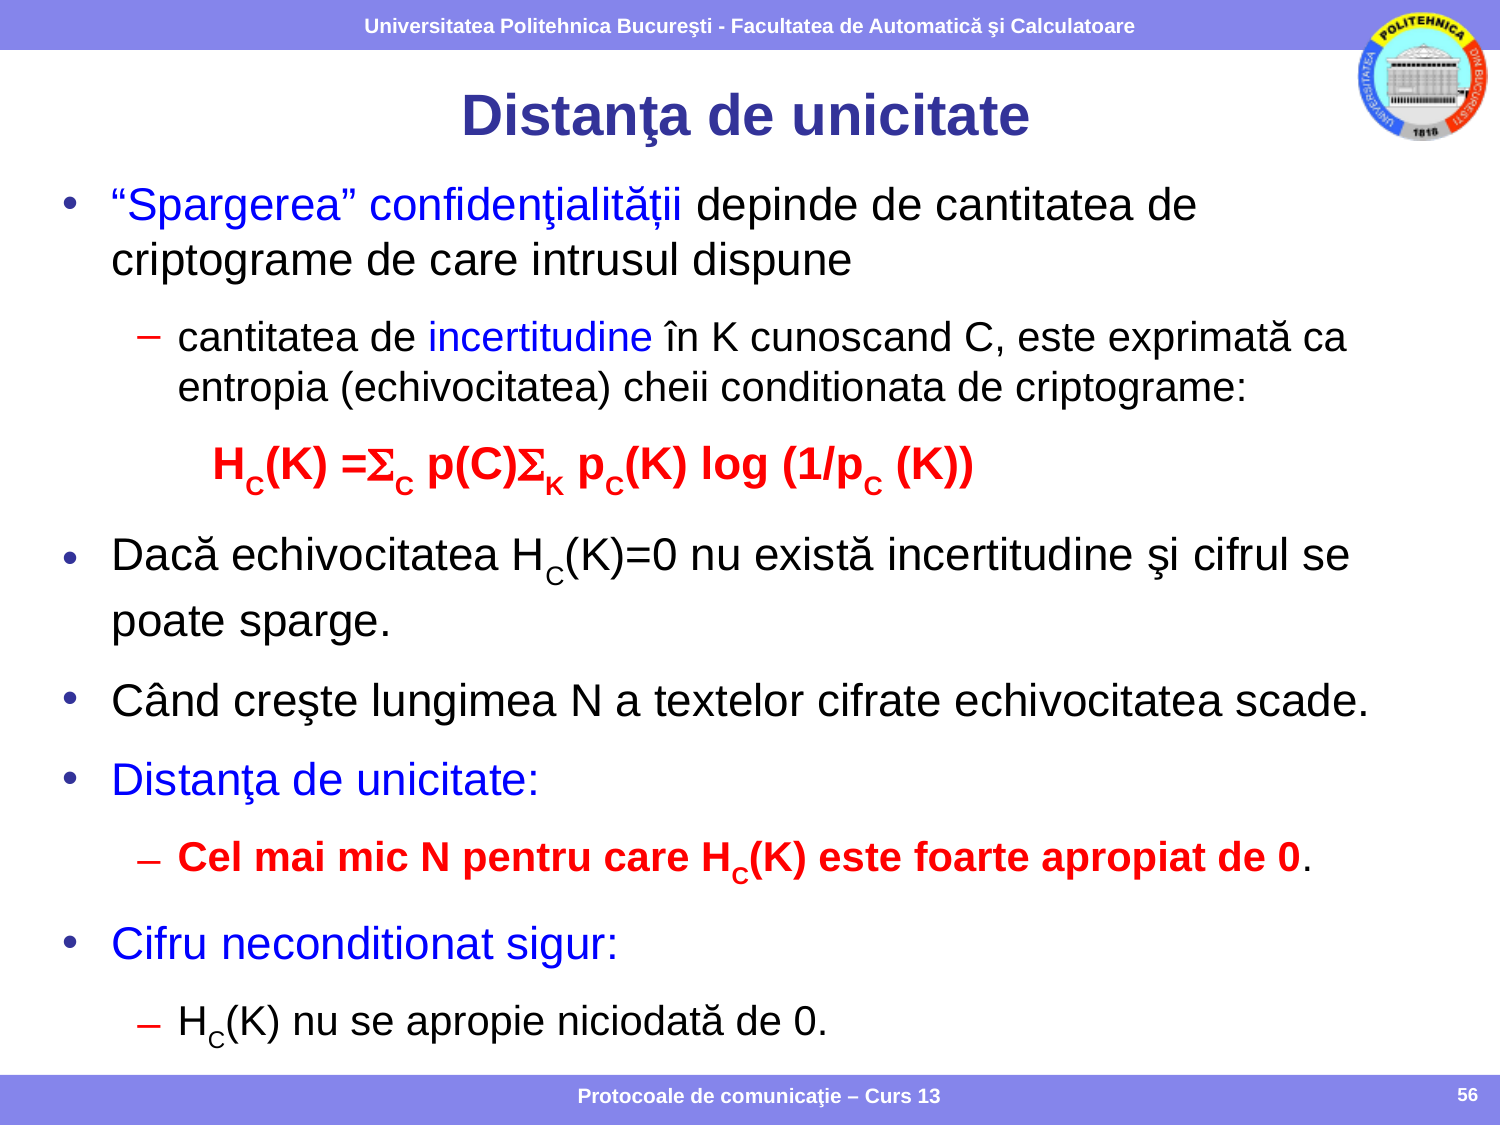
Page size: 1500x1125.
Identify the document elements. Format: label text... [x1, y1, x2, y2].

footer Protocoale de comunicaţie – Curs 13 [387, 1074, 1131, 1119]
list “Spargerea” confidenţialității depinde de cantitatea de criptograme de care intrusul dispune cantitatea de incertitudine în K cunoscand C, este exprimată ca entropia (echivocitatea) cheii conditionata de criptograme: HC(K) =C p(C)K pC(K) log (1/pC (K))‏ Dacă echivocitatea HC(K)=0 nu există incertitudine şi cifrul se poate sparge. Când creşte lungimea N a textelor cifrate echivocitatea scade. Distanţa de unicitate: Cel mai mic N pentru care HC(K) este foarte apropiat de 0. Cifru neconditionat sigur: HC(K) nu se apropie niciodată de 0. [62, 174, 1431, 1038]
title Distanţa de unicitate [62, 74, 1431, 149]
slide_number 56 [1149, 1074, 1494, 1119]
picture [1357, 12, 1488, 141]
